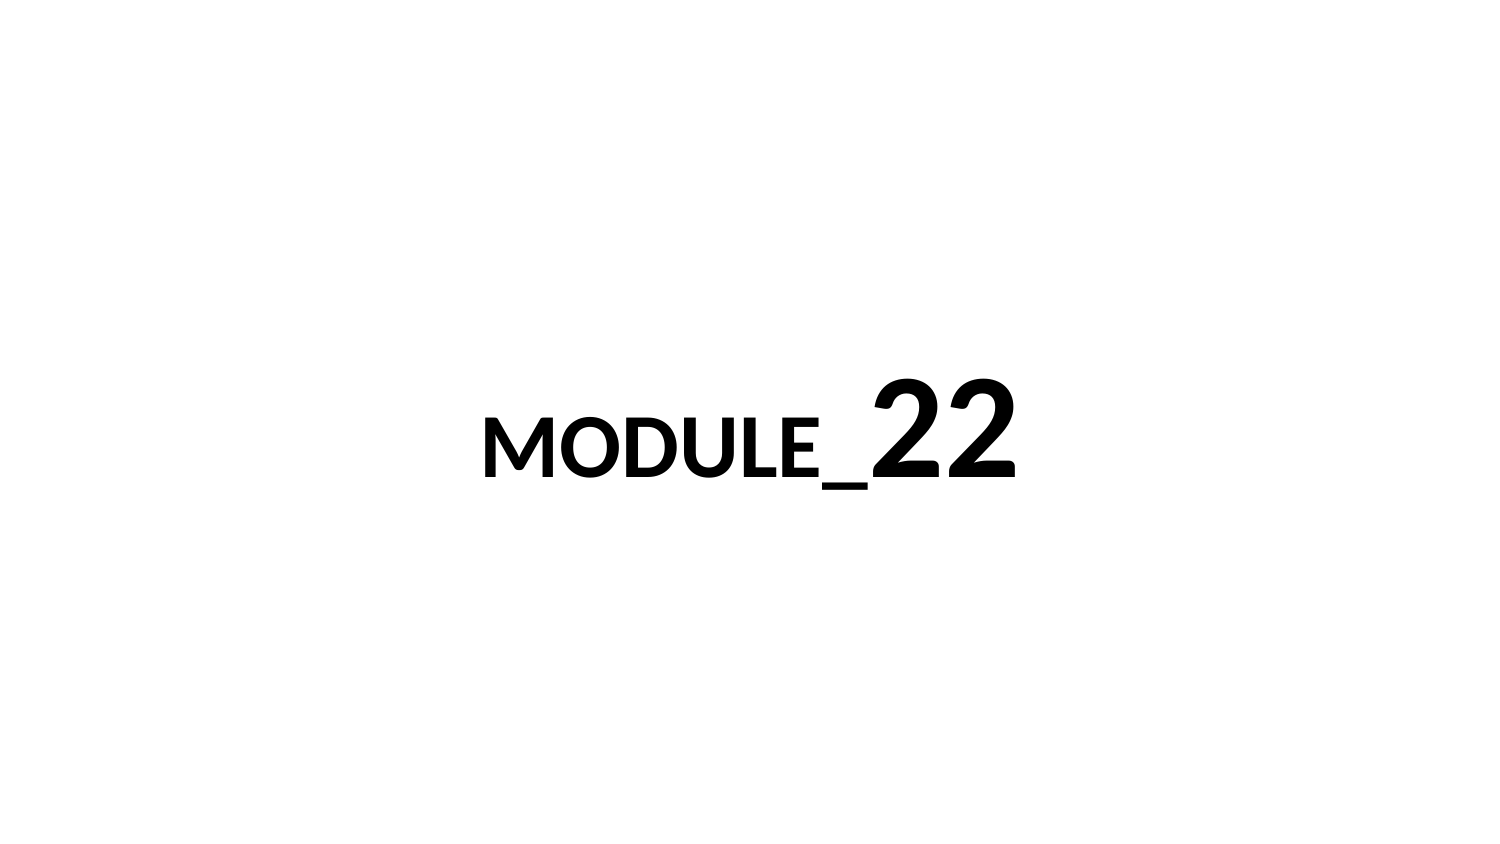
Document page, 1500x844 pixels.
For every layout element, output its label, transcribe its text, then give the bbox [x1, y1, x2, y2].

text_box MODULE_22 [451, 319, 1049, 524]
